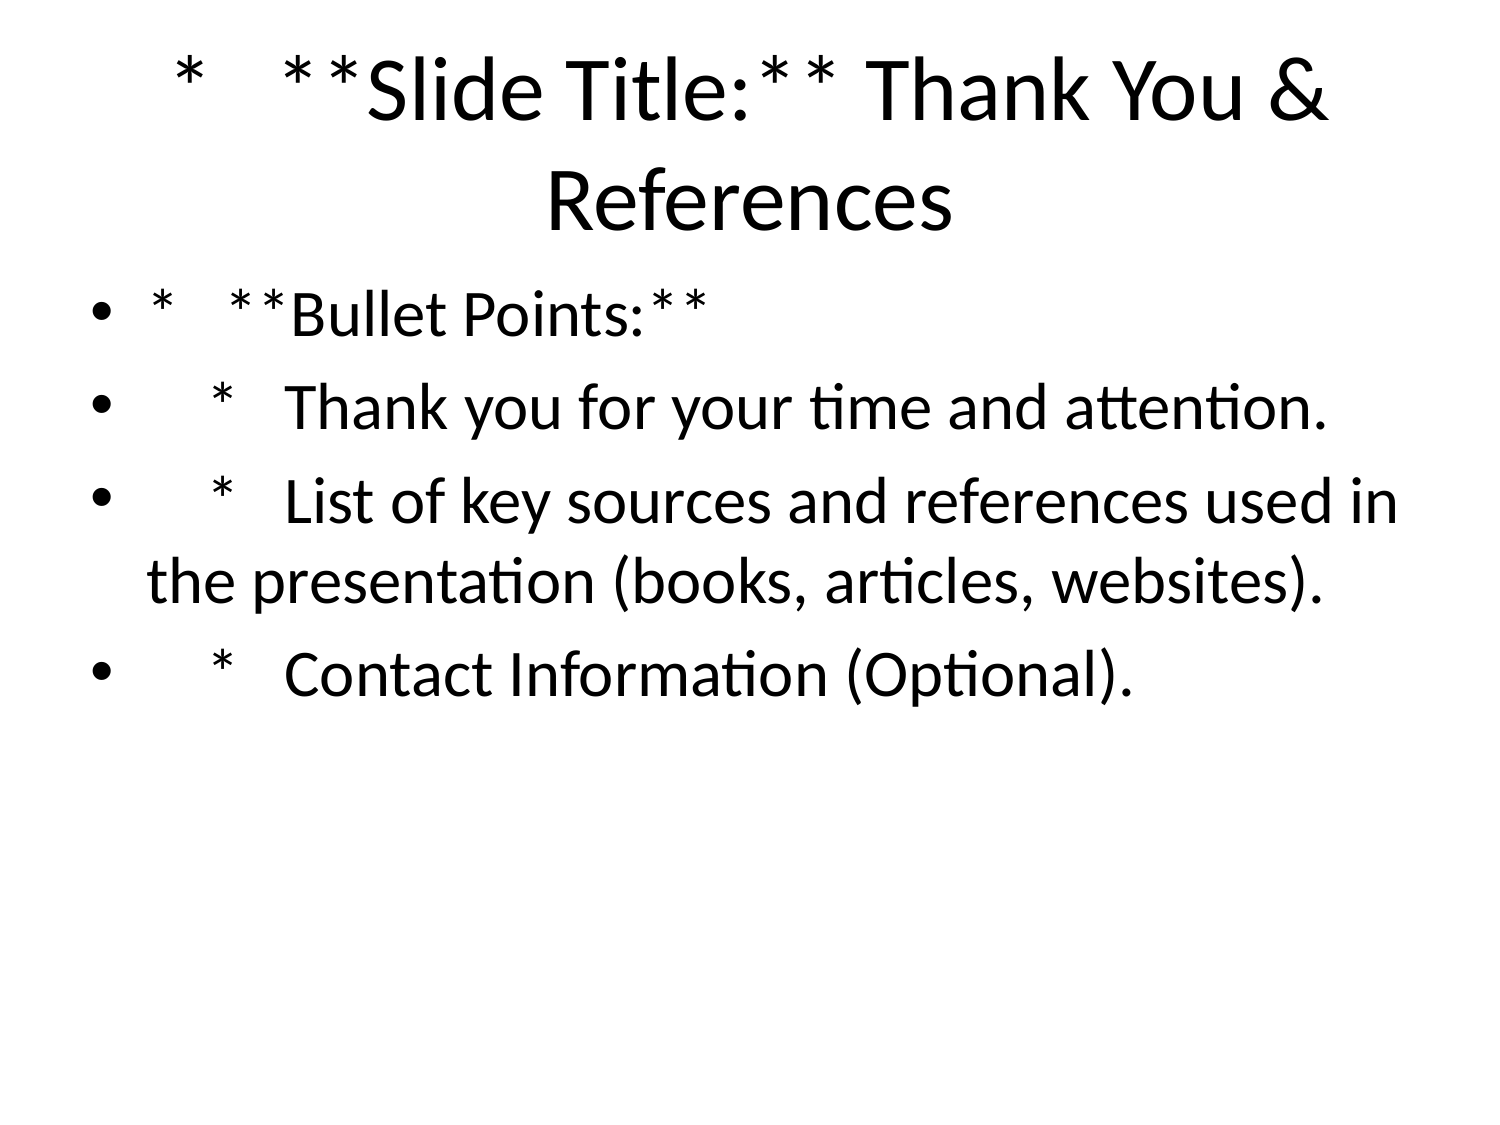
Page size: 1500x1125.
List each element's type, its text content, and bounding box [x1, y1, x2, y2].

title * **Slide Title:** Thank You & References [75, 45, 1425, 233]
list * **Bullet Points:** * Thank you for your time and attention. * List of key sources and references used in the presentation (books, articles, websites). * Contact Information (Optional). [75, 262, 1425, 1005]
